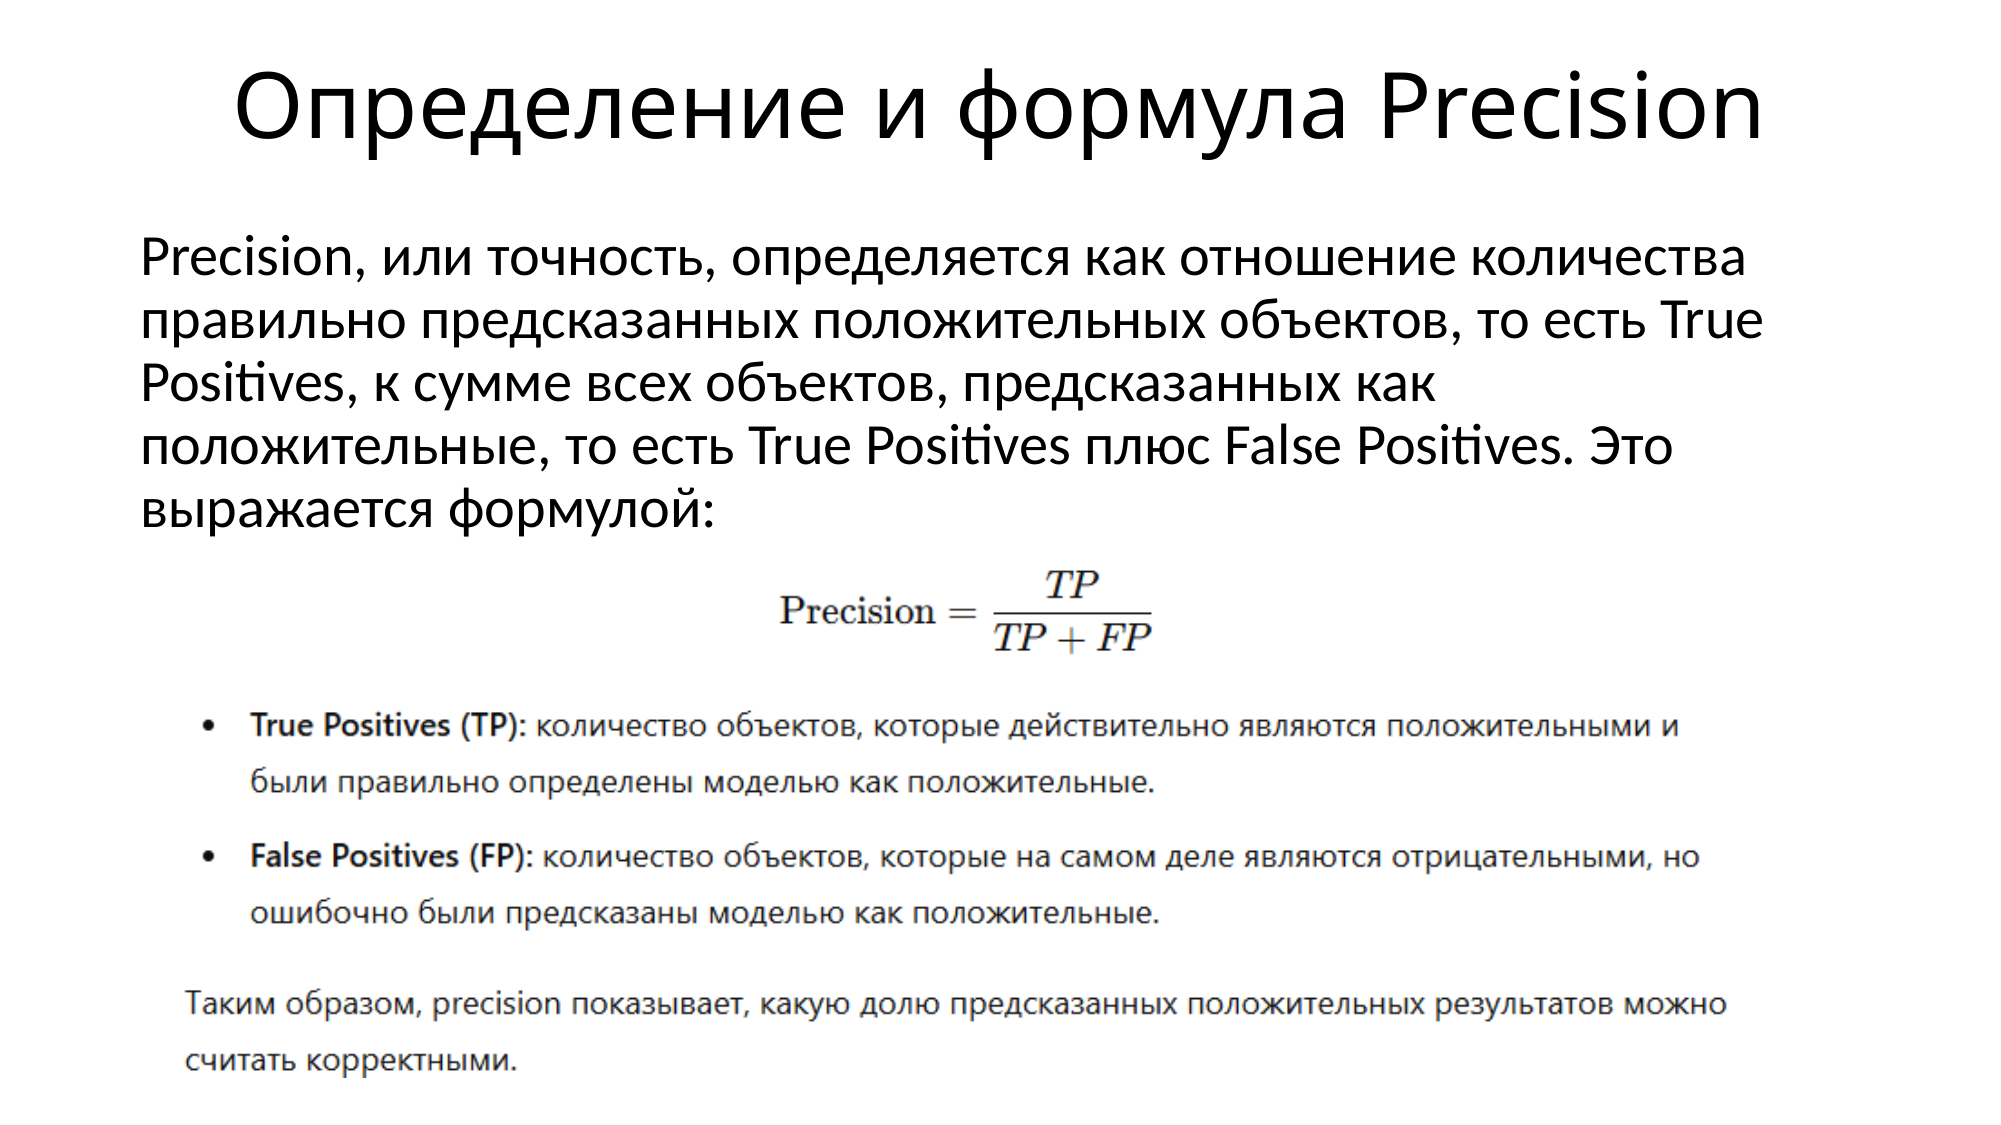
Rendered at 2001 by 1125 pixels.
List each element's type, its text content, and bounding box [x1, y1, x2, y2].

picture [149, 542, 1743, 1078]
list Precision, или точность, определяется как отношение количества правильно предсказанных положительных объектов, то есть True Positives, к сумме всех объектов, предсказанных как положительные, то есть True Positives плюс False Positives. Это выражается формулой: [125, 217, 1851, 932]
title Определение и формула Precision [137, 0, 1863, 218]
